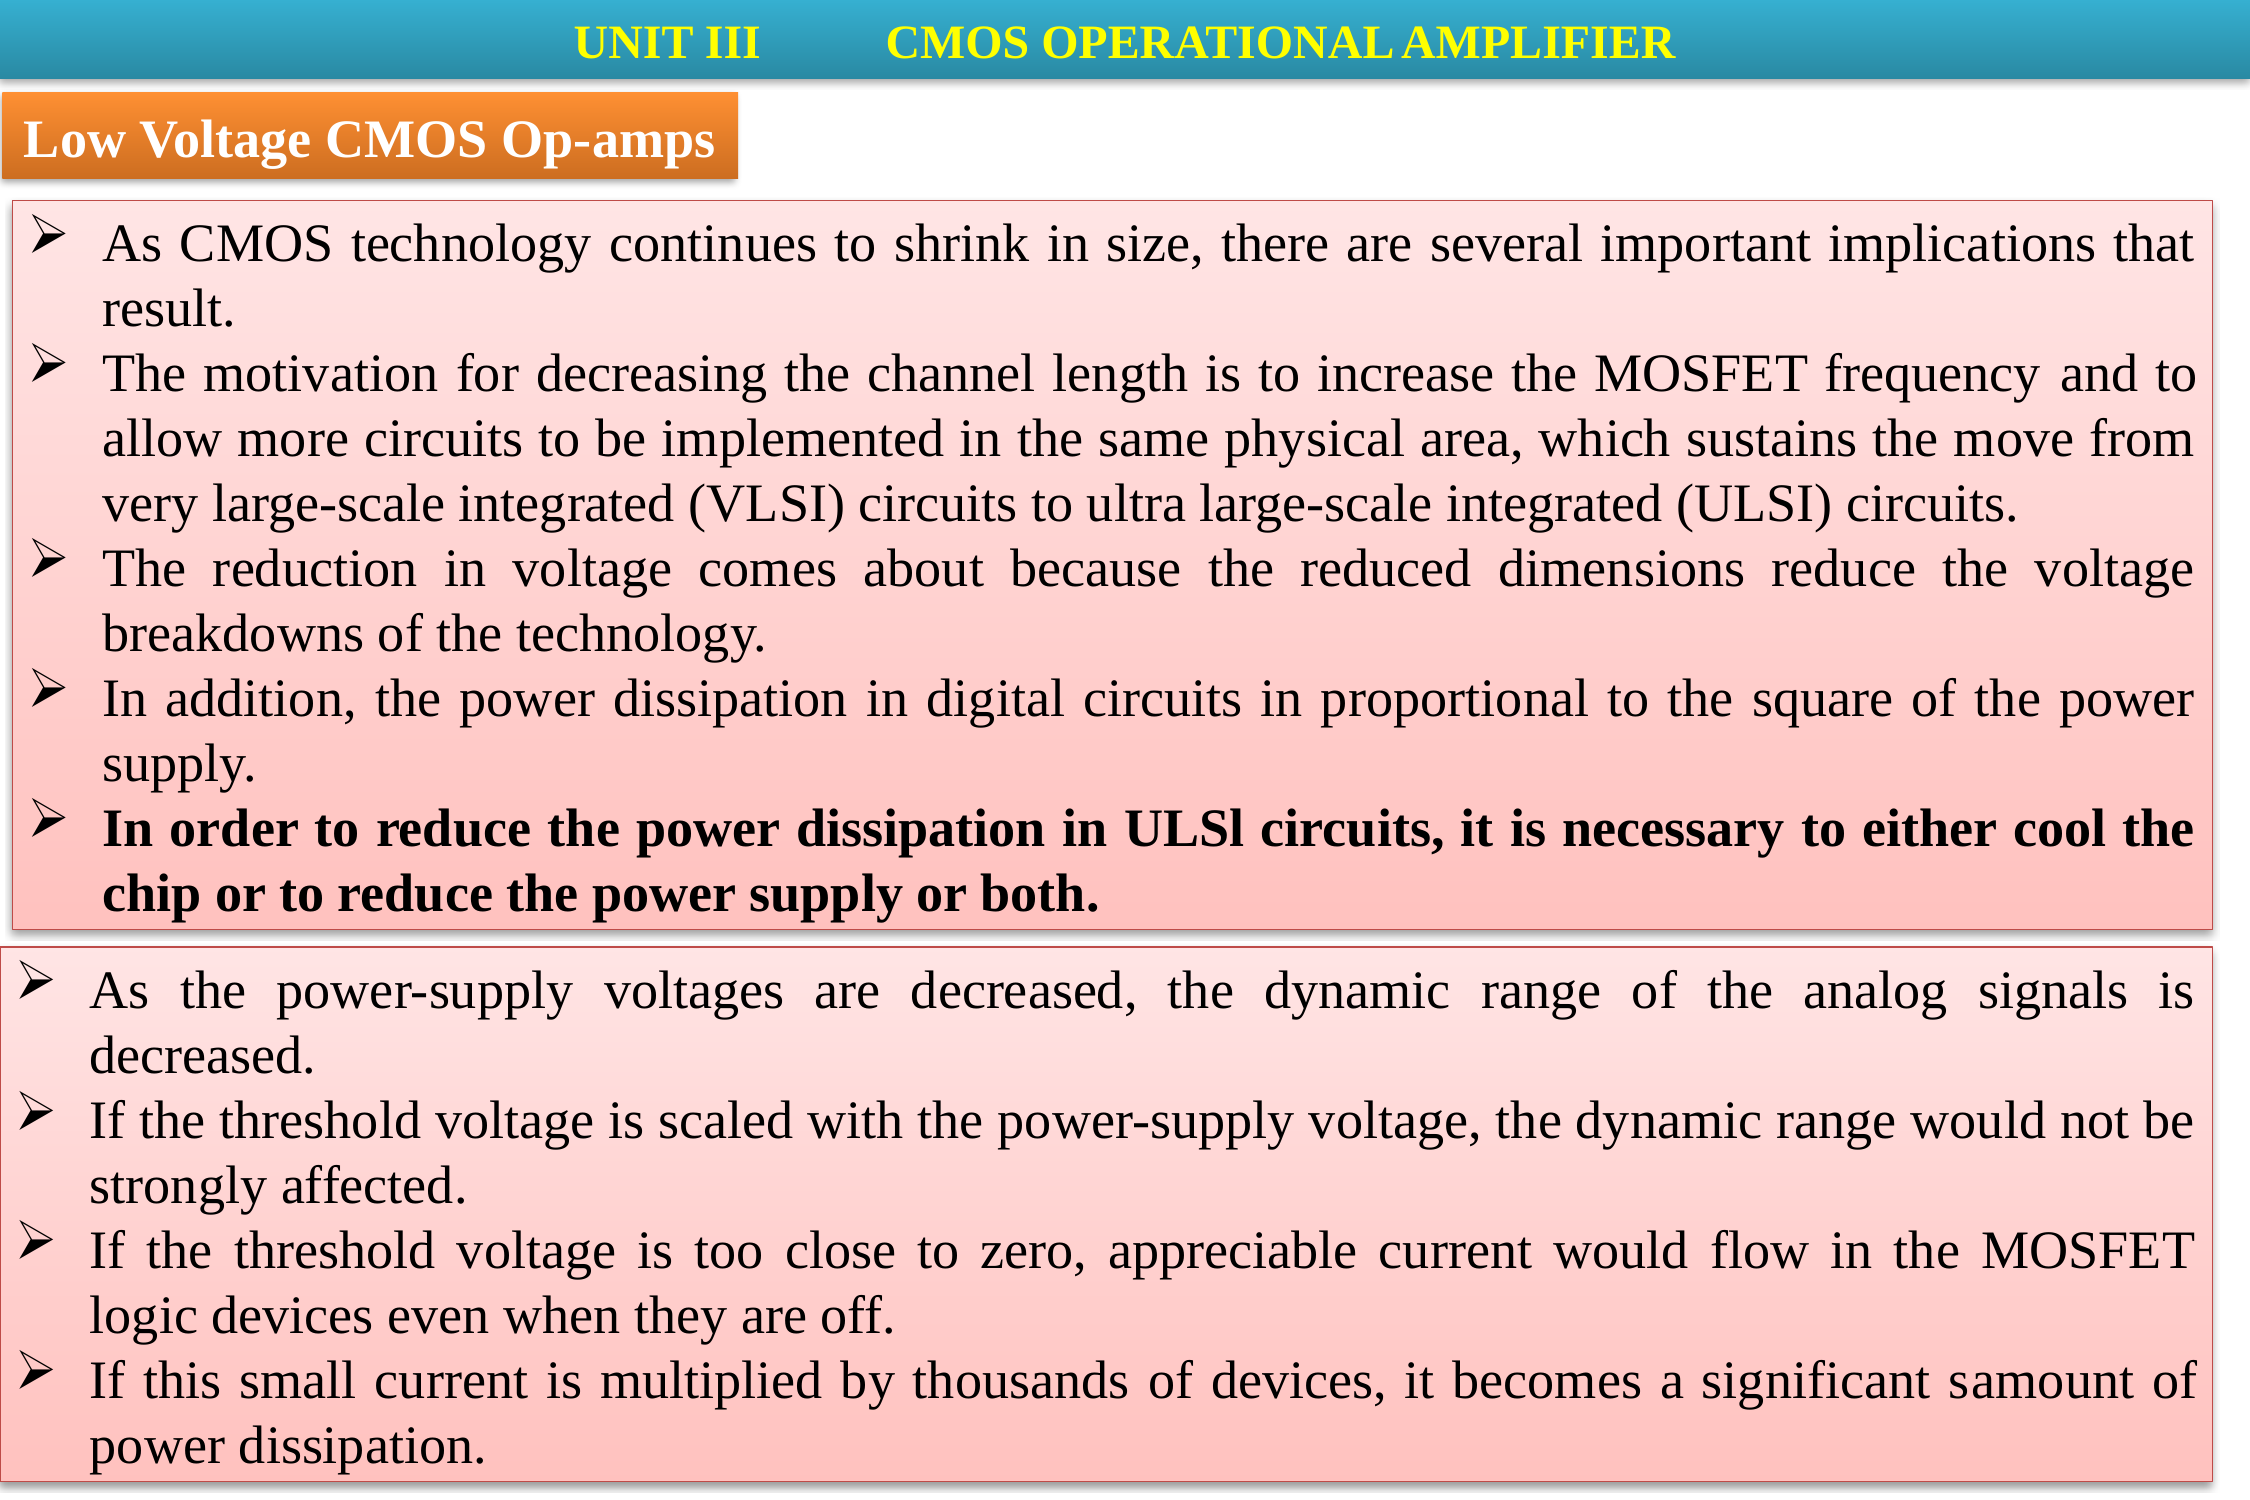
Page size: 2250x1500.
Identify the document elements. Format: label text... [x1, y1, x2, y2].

text_box Low Voltage CMOS Op-amps [2, 92, 739, 179]
text_box As CMOS technology continues to shrink in size, there are several important implications that result. The motivation for decreasing the channel length is to increase the MOSFET frequency and to allow more circuits to be implemented in the same physical area, which sustains the move from very large-scale integrated (VLSI) circuits to ultra large-scale integrated (ULSI) circuits. The reduction in voltage comes about because the reduced dimensions reduce the voltage breakdowns of the technology. In addition, the power dissipation in digital circuits in proportional to the square of the power supply. In order to reduce the power dissipation in ULSl circuits, it is necessary to either cool the chip or to reduce the power supply or both. [12, 200, 2213, 930]
text_box As the power-supply voltages are decreased, the dynamic range of the analog signals is decreased. If the threshold voltage is scaled with the power-supply voltage, the dynamic range would not be strongly affected. If the threshold voltage is too close to zero, appreciable current would flow in the MOSFET logic devices even when they are off. If this small current is multiplied by thousands of devices, it becomes a significant samount of power dissipation. [0, 946, 2213, 1482]
text_box UNIT III CMOS OPERATIONAL AMPLIFIER [0, 0, 2250, 79]
